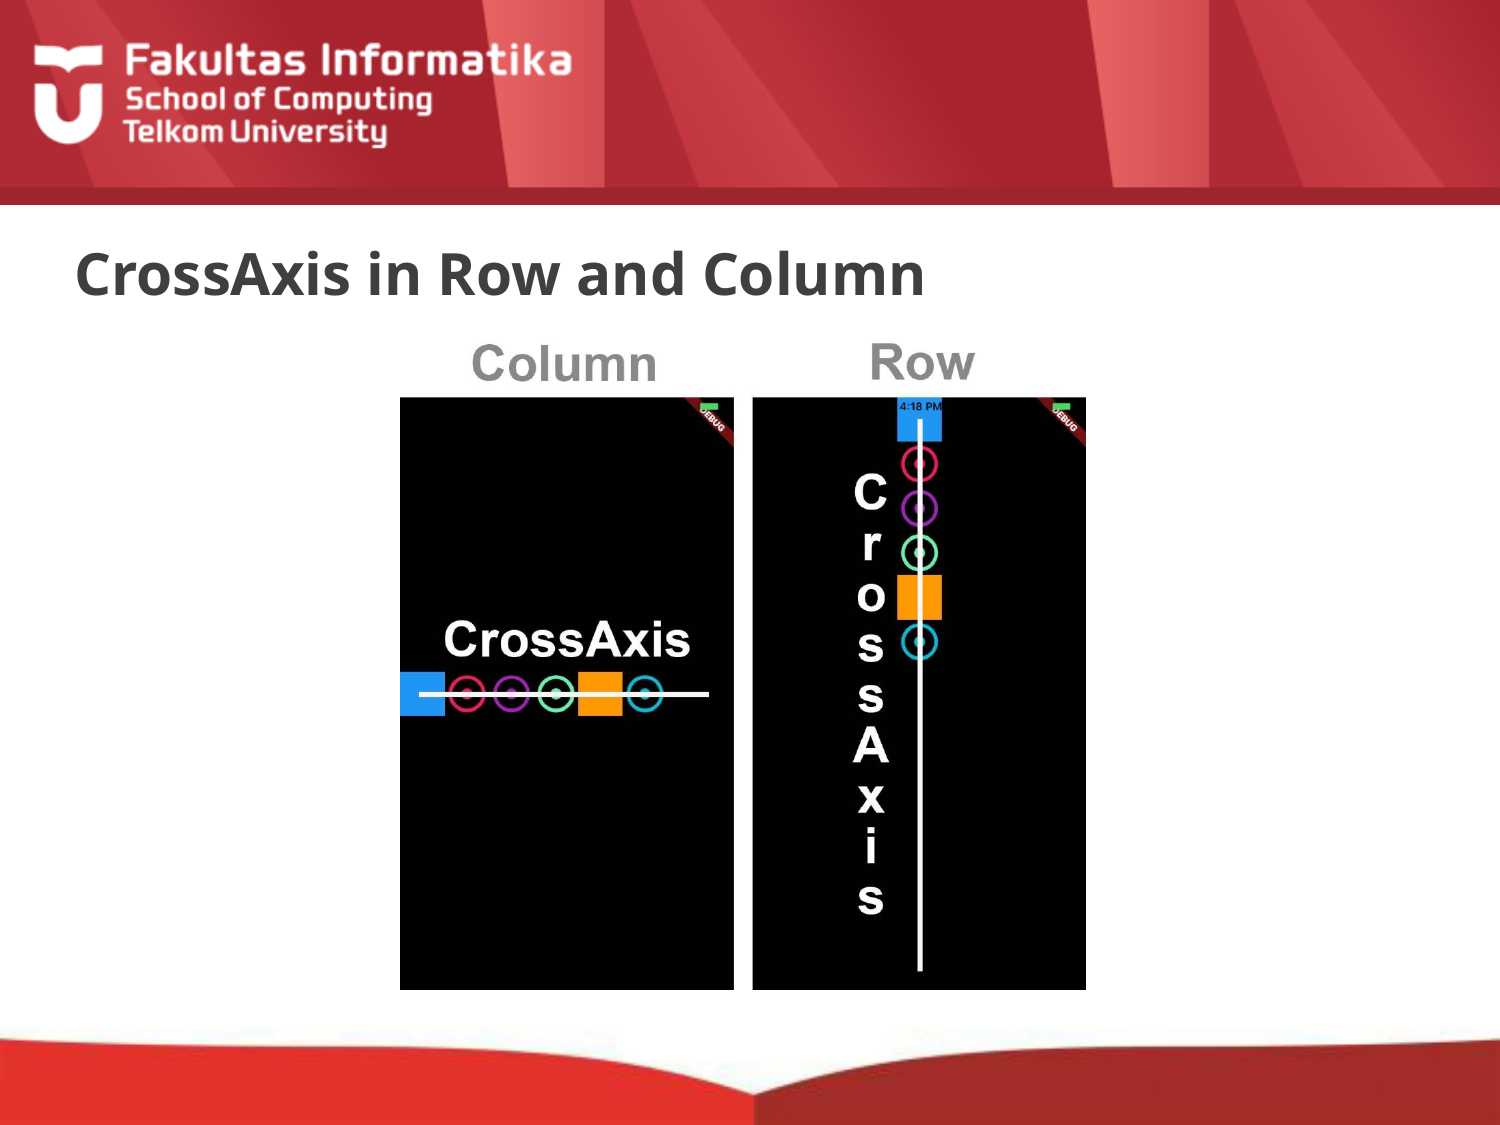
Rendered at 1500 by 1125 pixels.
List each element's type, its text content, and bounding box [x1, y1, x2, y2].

title CrossAxis in Row and Column [59, 219, 1426, 325]
picture [0, 1024, 1500, 1125]
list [400, 324, 1086, 990]
picture [0, 0, 1500, 205]
